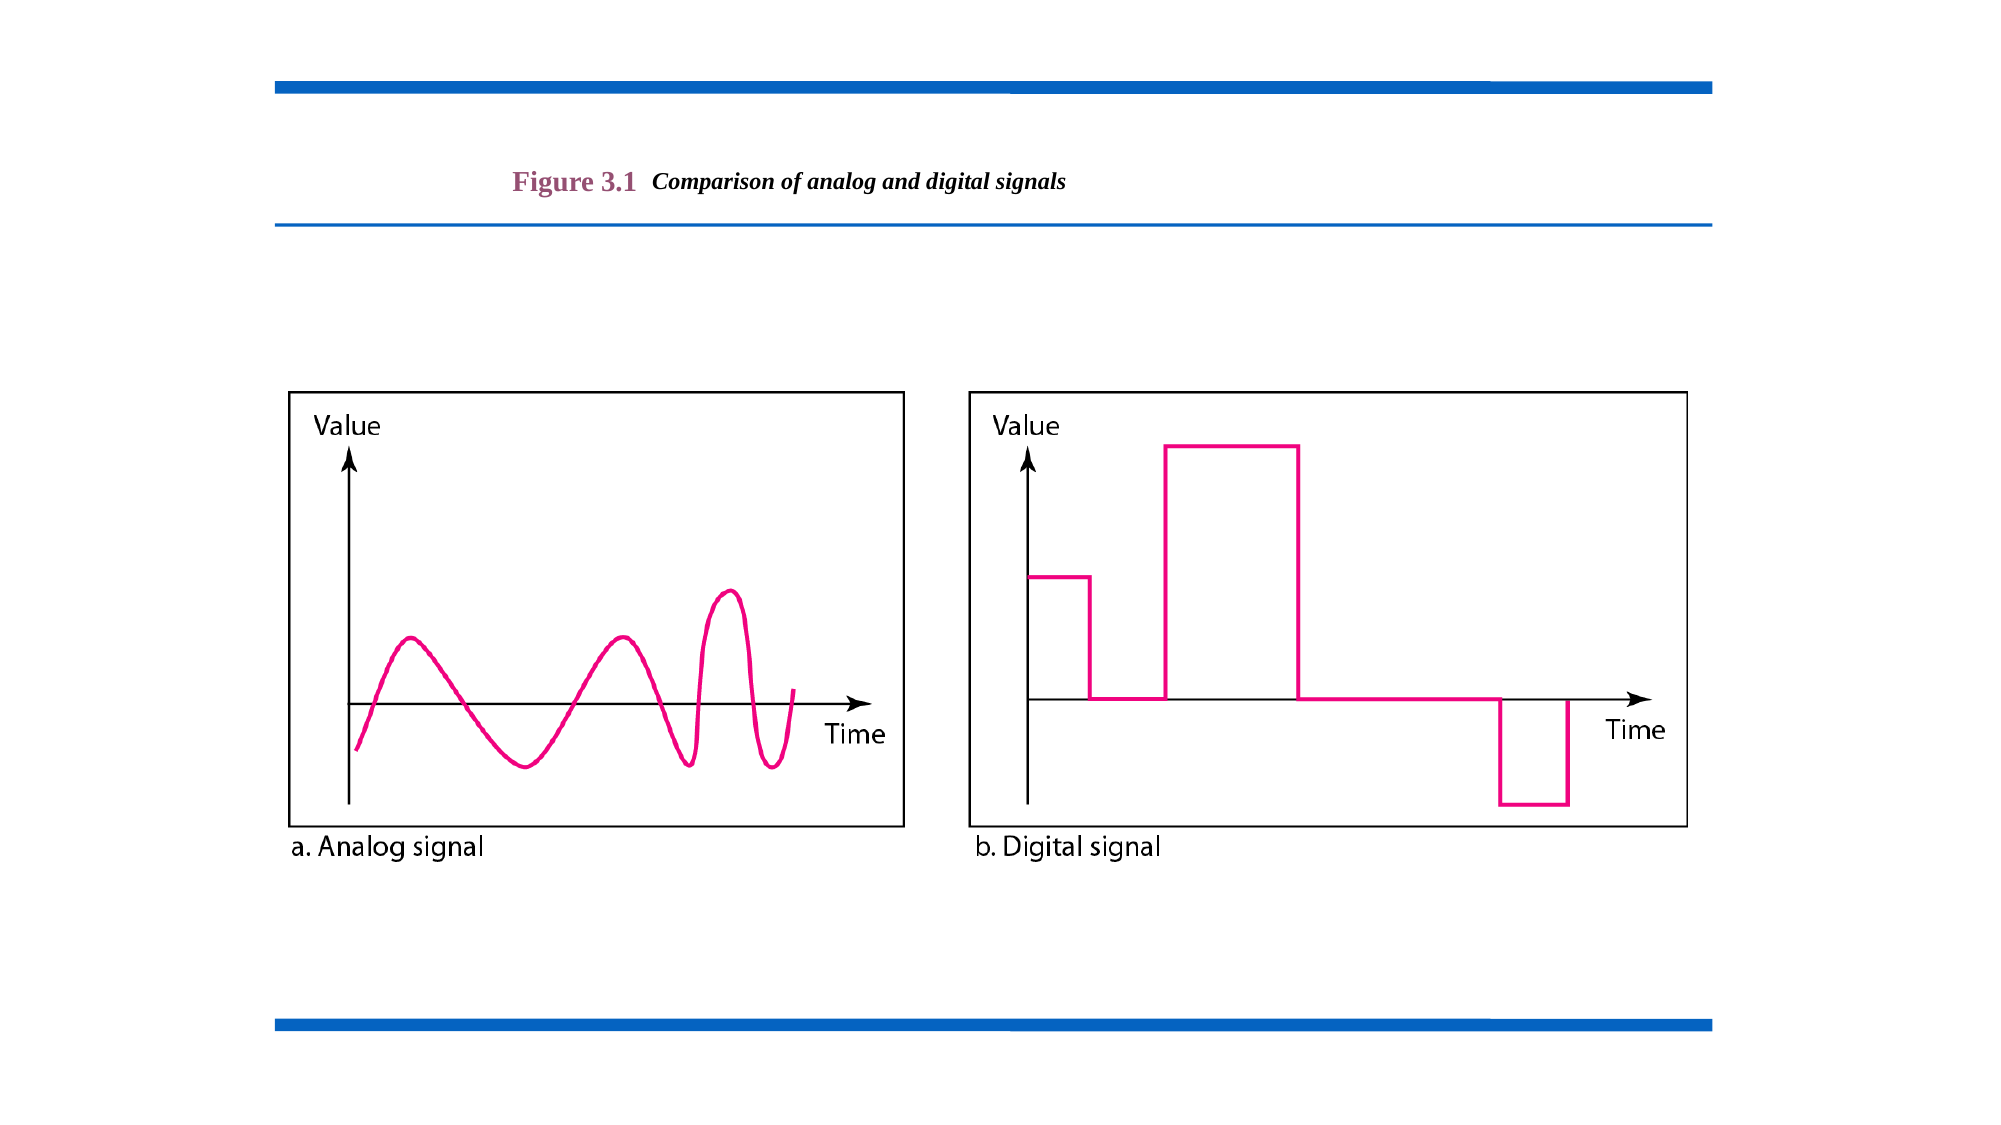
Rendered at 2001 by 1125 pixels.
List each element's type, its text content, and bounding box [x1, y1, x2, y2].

picture [288, 391, 1688, 863]
text_box Figure 3.1 Comparison of analog and digital signals [497, 125, 1083, 205]
